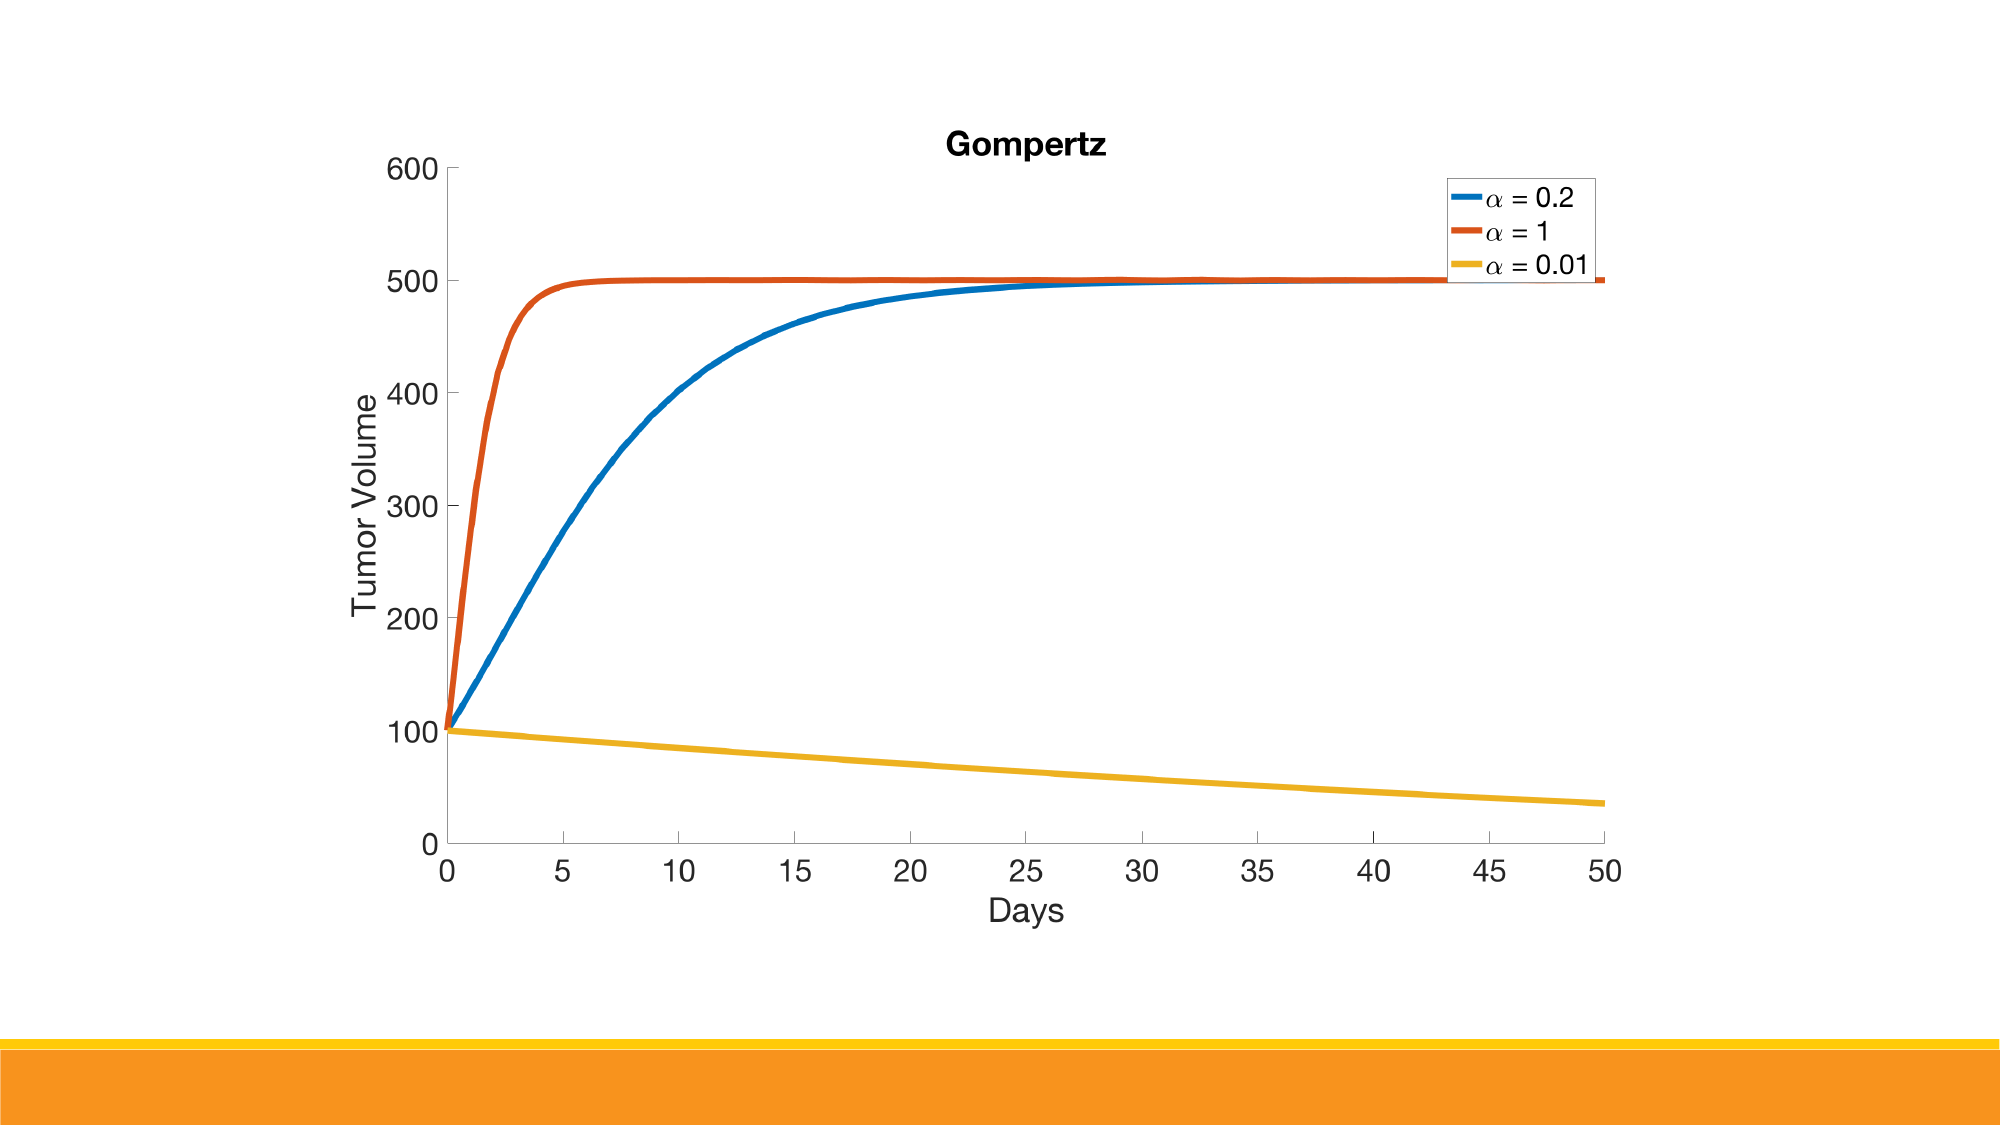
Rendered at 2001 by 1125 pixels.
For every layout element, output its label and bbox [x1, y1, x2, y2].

picture [253, 104, 1747, 935]
